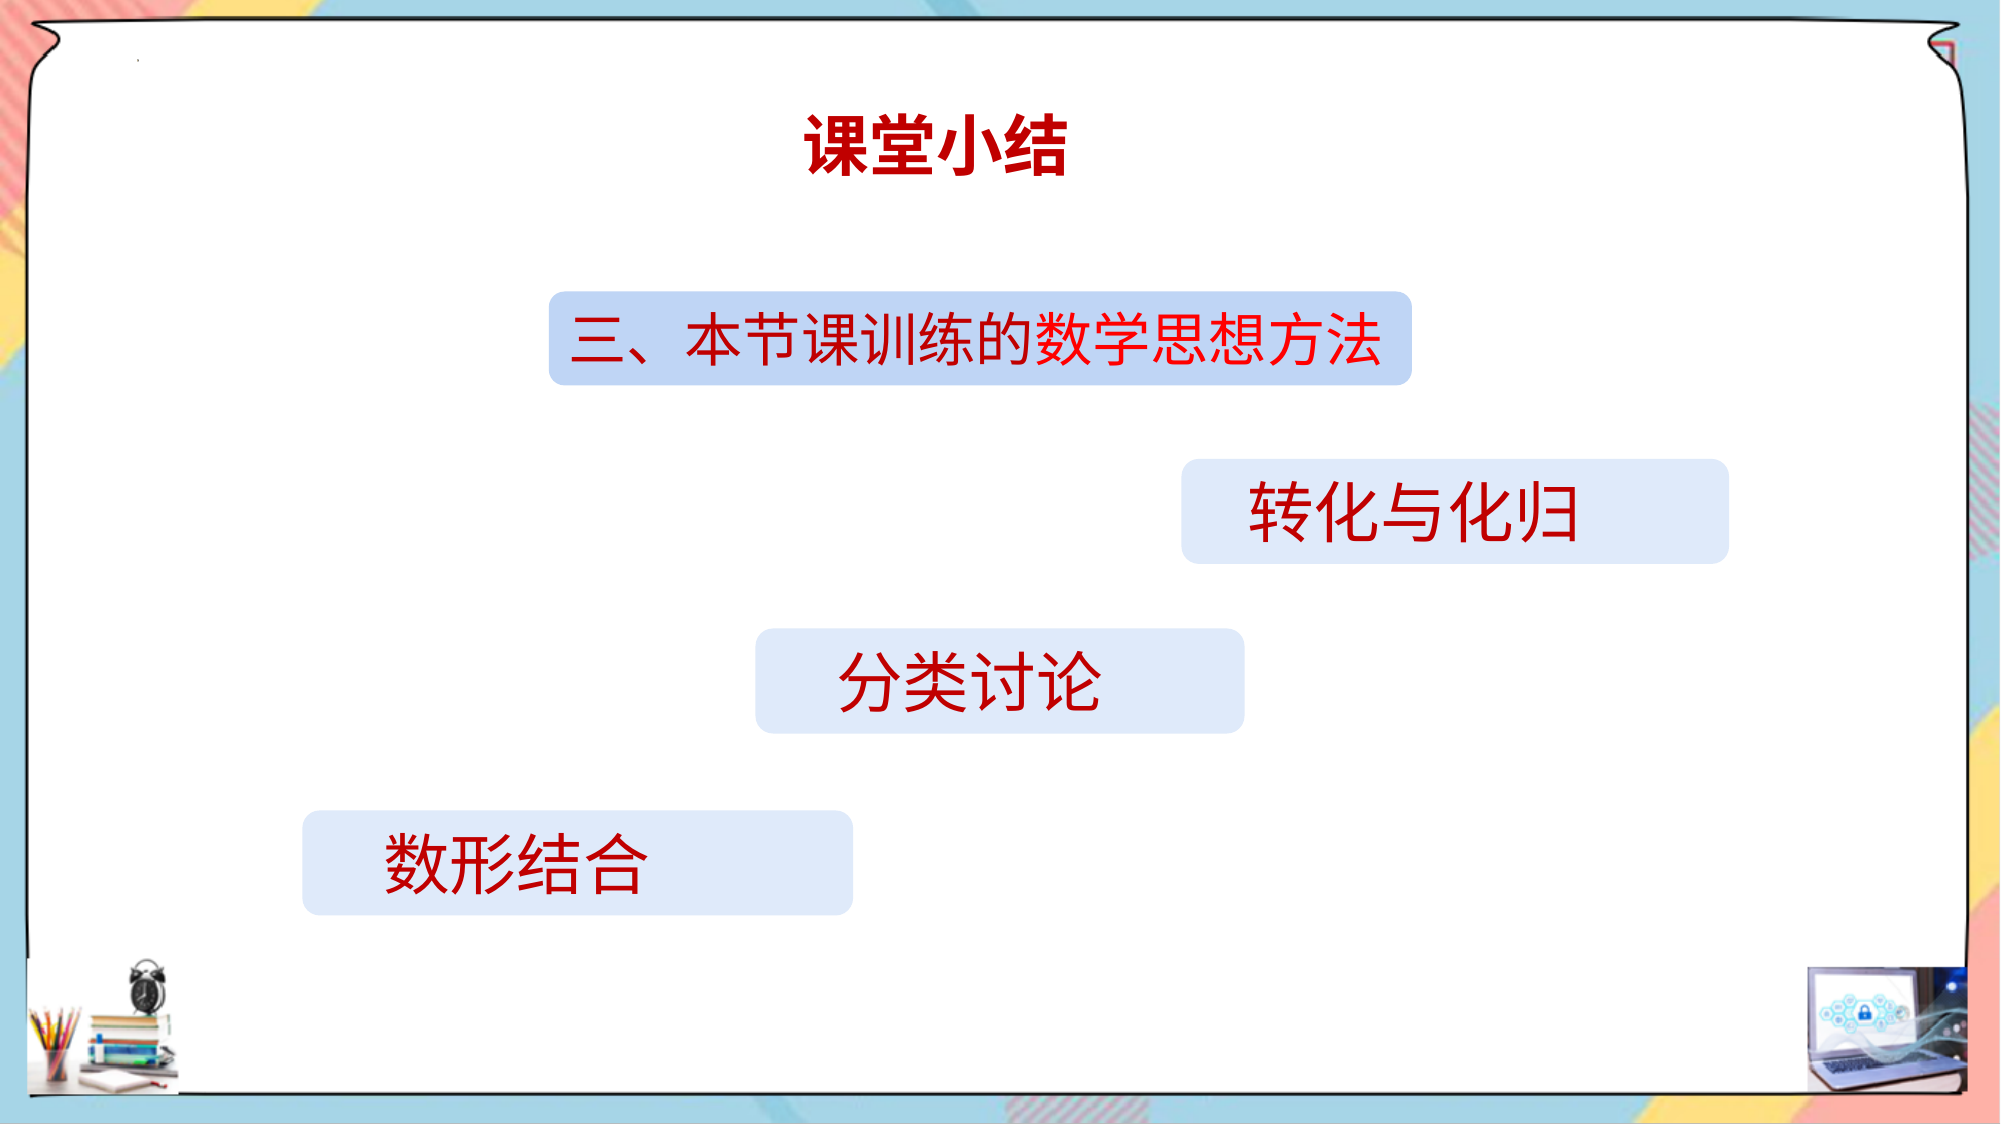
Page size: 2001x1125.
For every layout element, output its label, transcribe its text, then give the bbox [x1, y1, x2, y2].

text_box 转化与化归 [1181, 458, 1730, 564]
text_box 分类讨论 [755, 628, 1245, 734]
picture [0, 0, 2001, 1125]
text_box 三、本节课训练的数学思想方法 [548, 291, 1412, 386]
text_box 数形结合 [302, 810, 854, 916]
text_box 课堂小结 [788, 96, 1097, 192]
